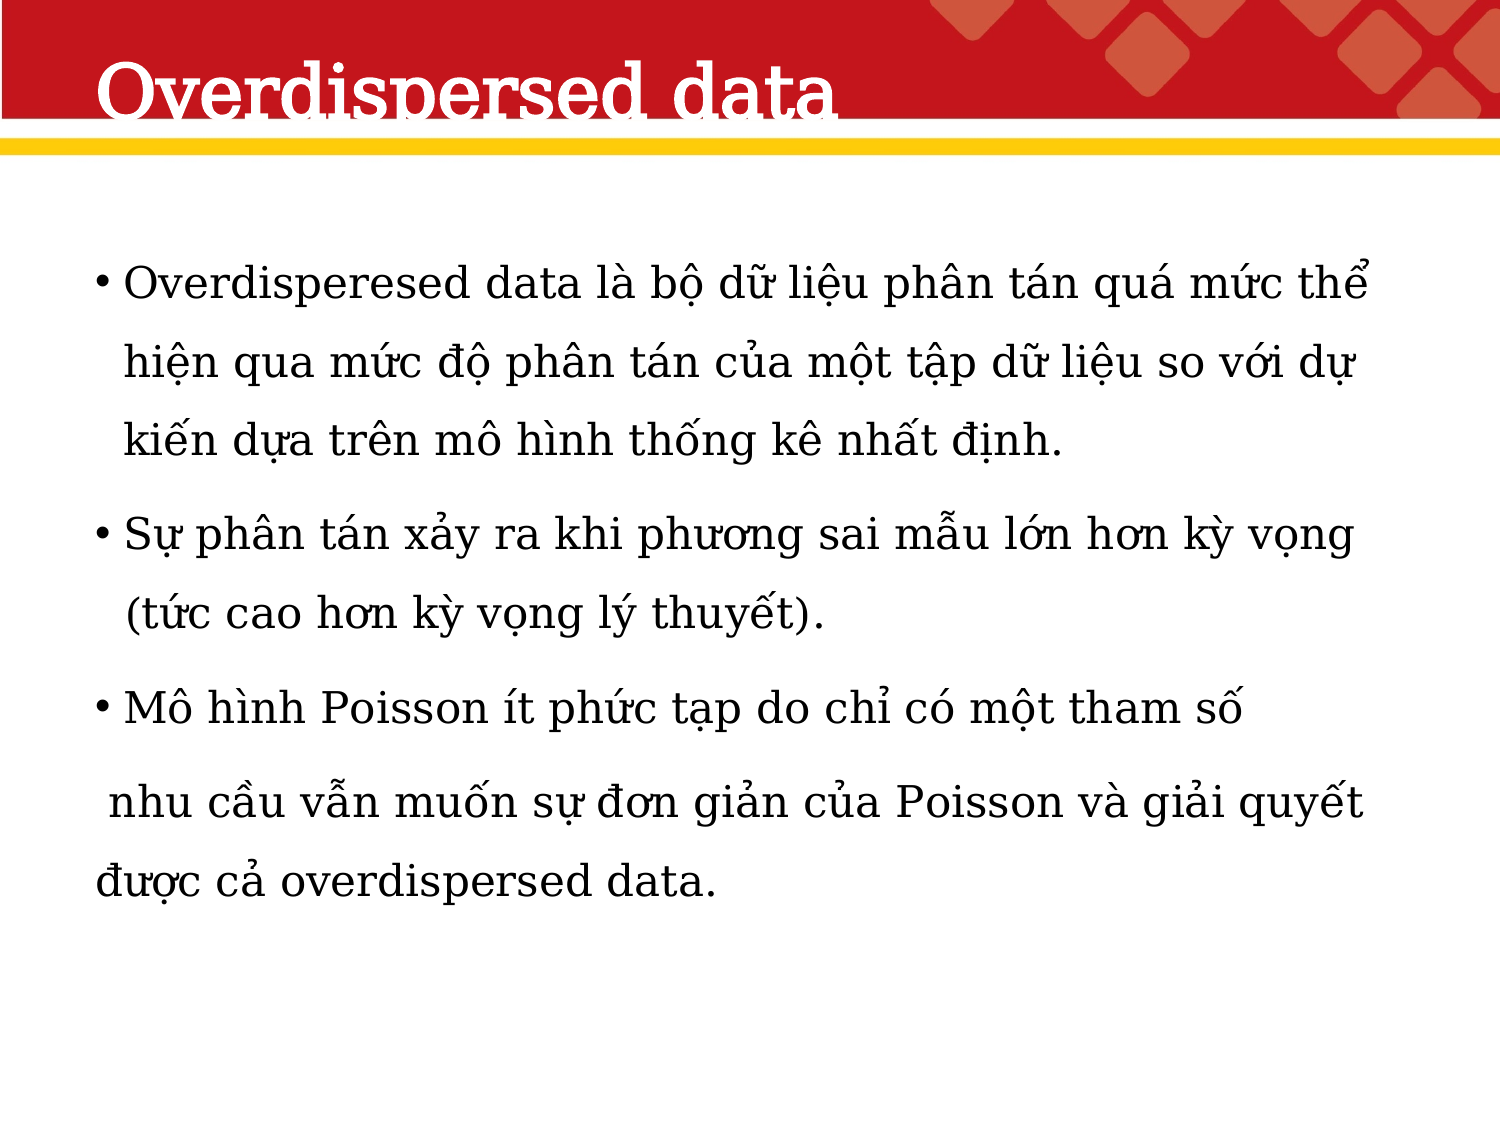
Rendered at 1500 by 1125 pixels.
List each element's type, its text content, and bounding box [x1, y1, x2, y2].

title Overdispersed data [80, 0, 1397, 204]
picture [0, 0, 1500, 1125]
